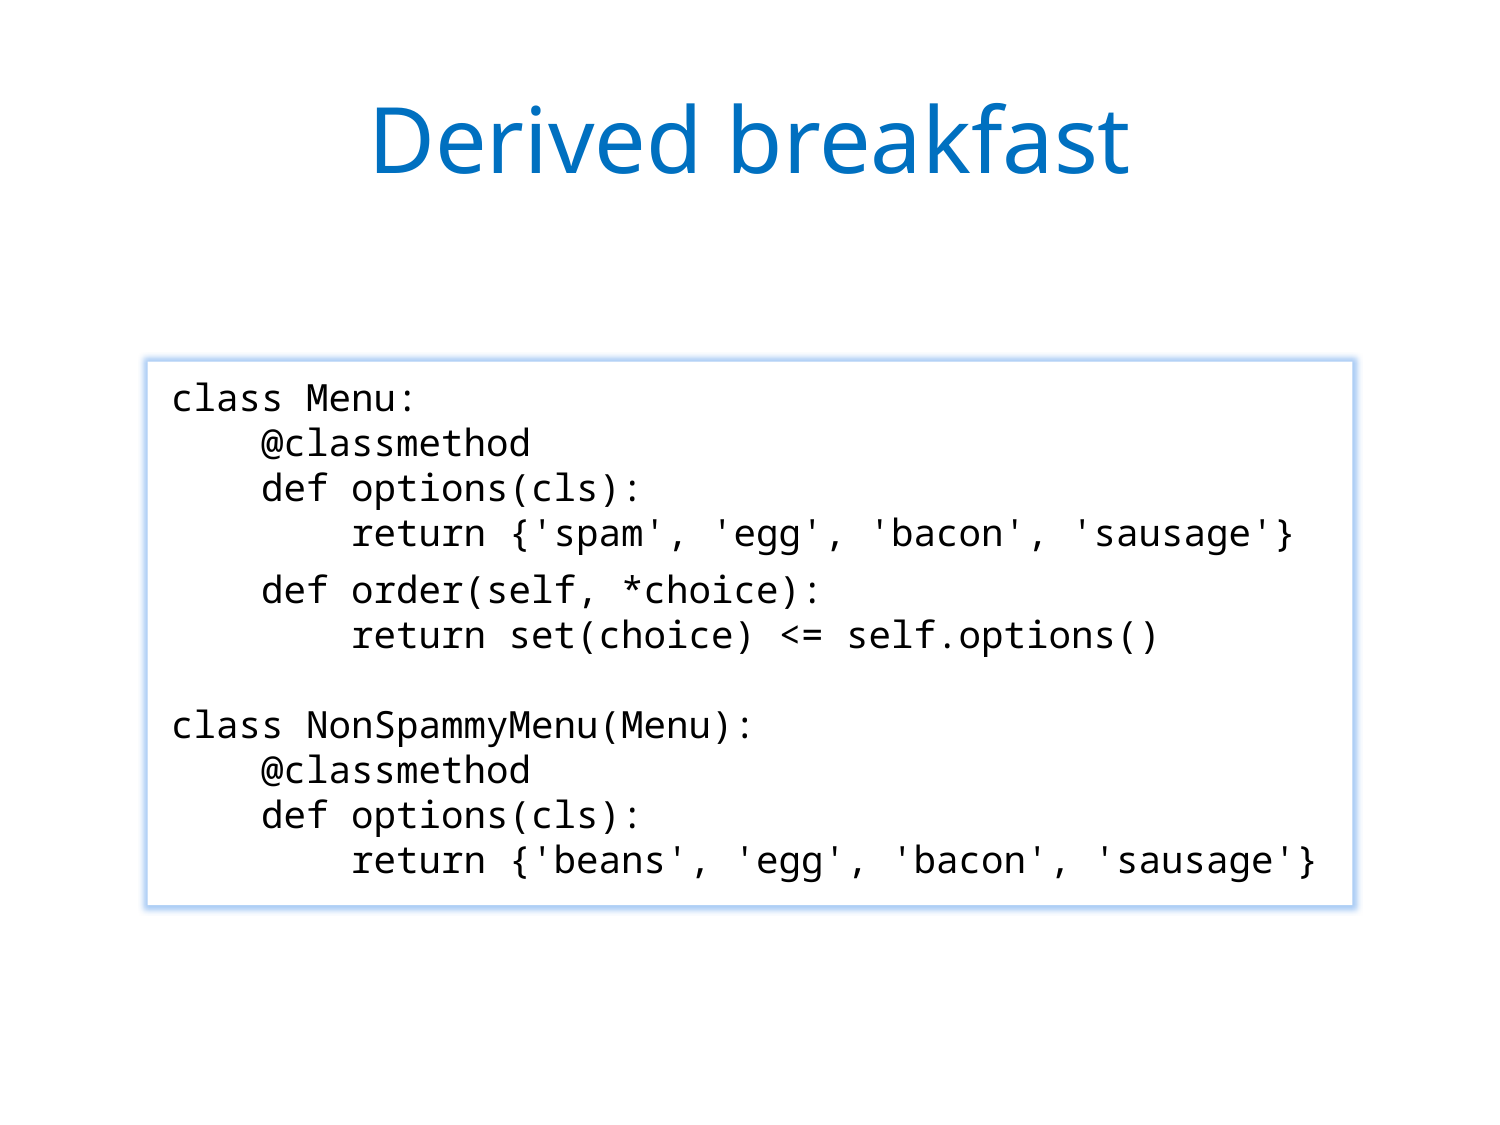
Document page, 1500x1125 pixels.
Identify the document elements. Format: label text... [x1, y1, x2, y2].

text_box class Menu: @classmethod def options(cls): return {'spam', 'egg', 'bacon', 'sausage'} def order(self, *choice): return set(choice) <= self.options() class NonSpammyMenu(Menu): @classmethod def options(cls): return {'beans', 'egg', 'bacon', 'sausage'} [147, 361, 1353, 906]
title Derived breakfast [75, 42, 1425, 231]
